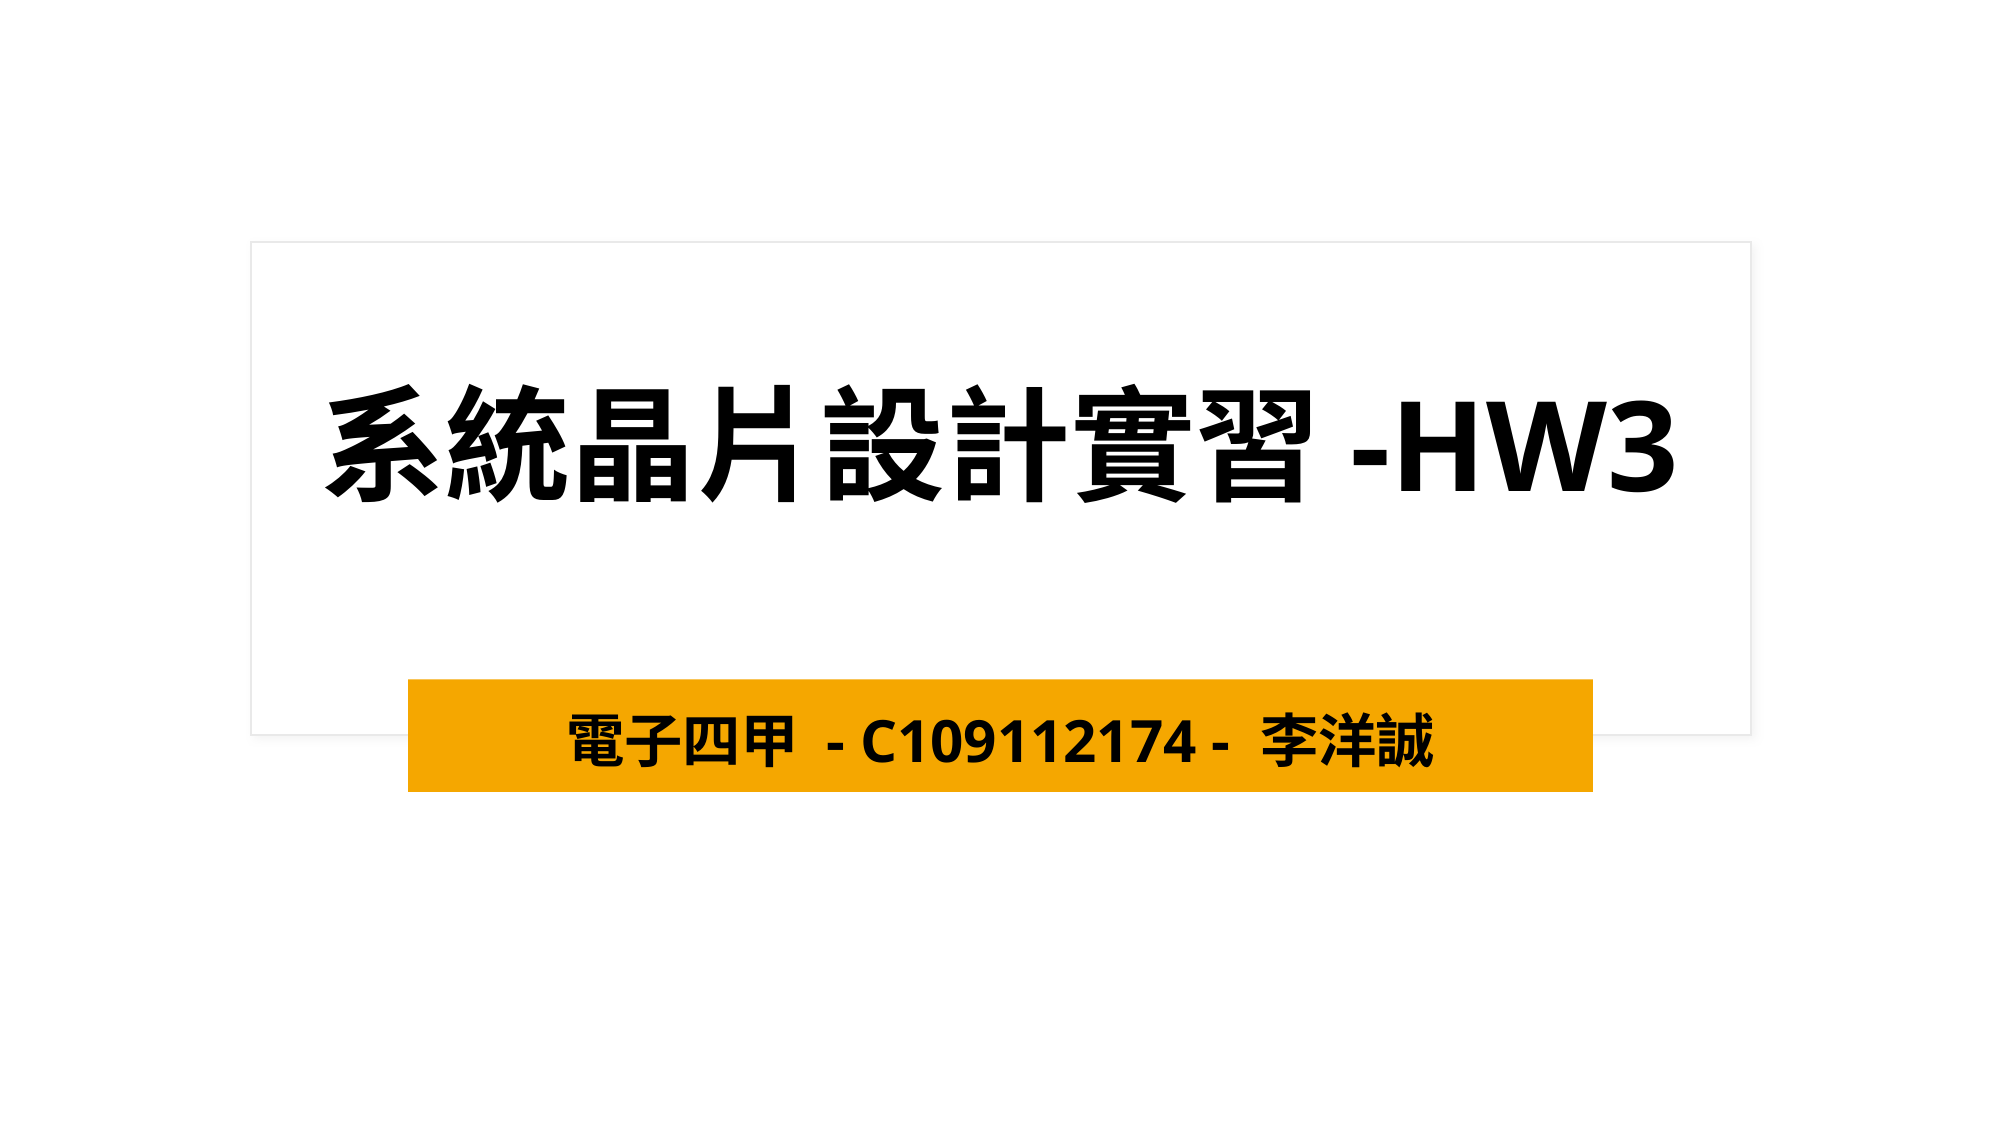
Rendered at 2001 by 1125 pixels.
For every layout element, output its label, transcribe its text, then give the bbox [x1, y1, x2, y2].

title 系統晶片設計實習-HW3 [295, 273, 1704, 630]
subtitle 電子四甲 - C109112174 - 李洋誠 [408, 679, 1593, 792]
